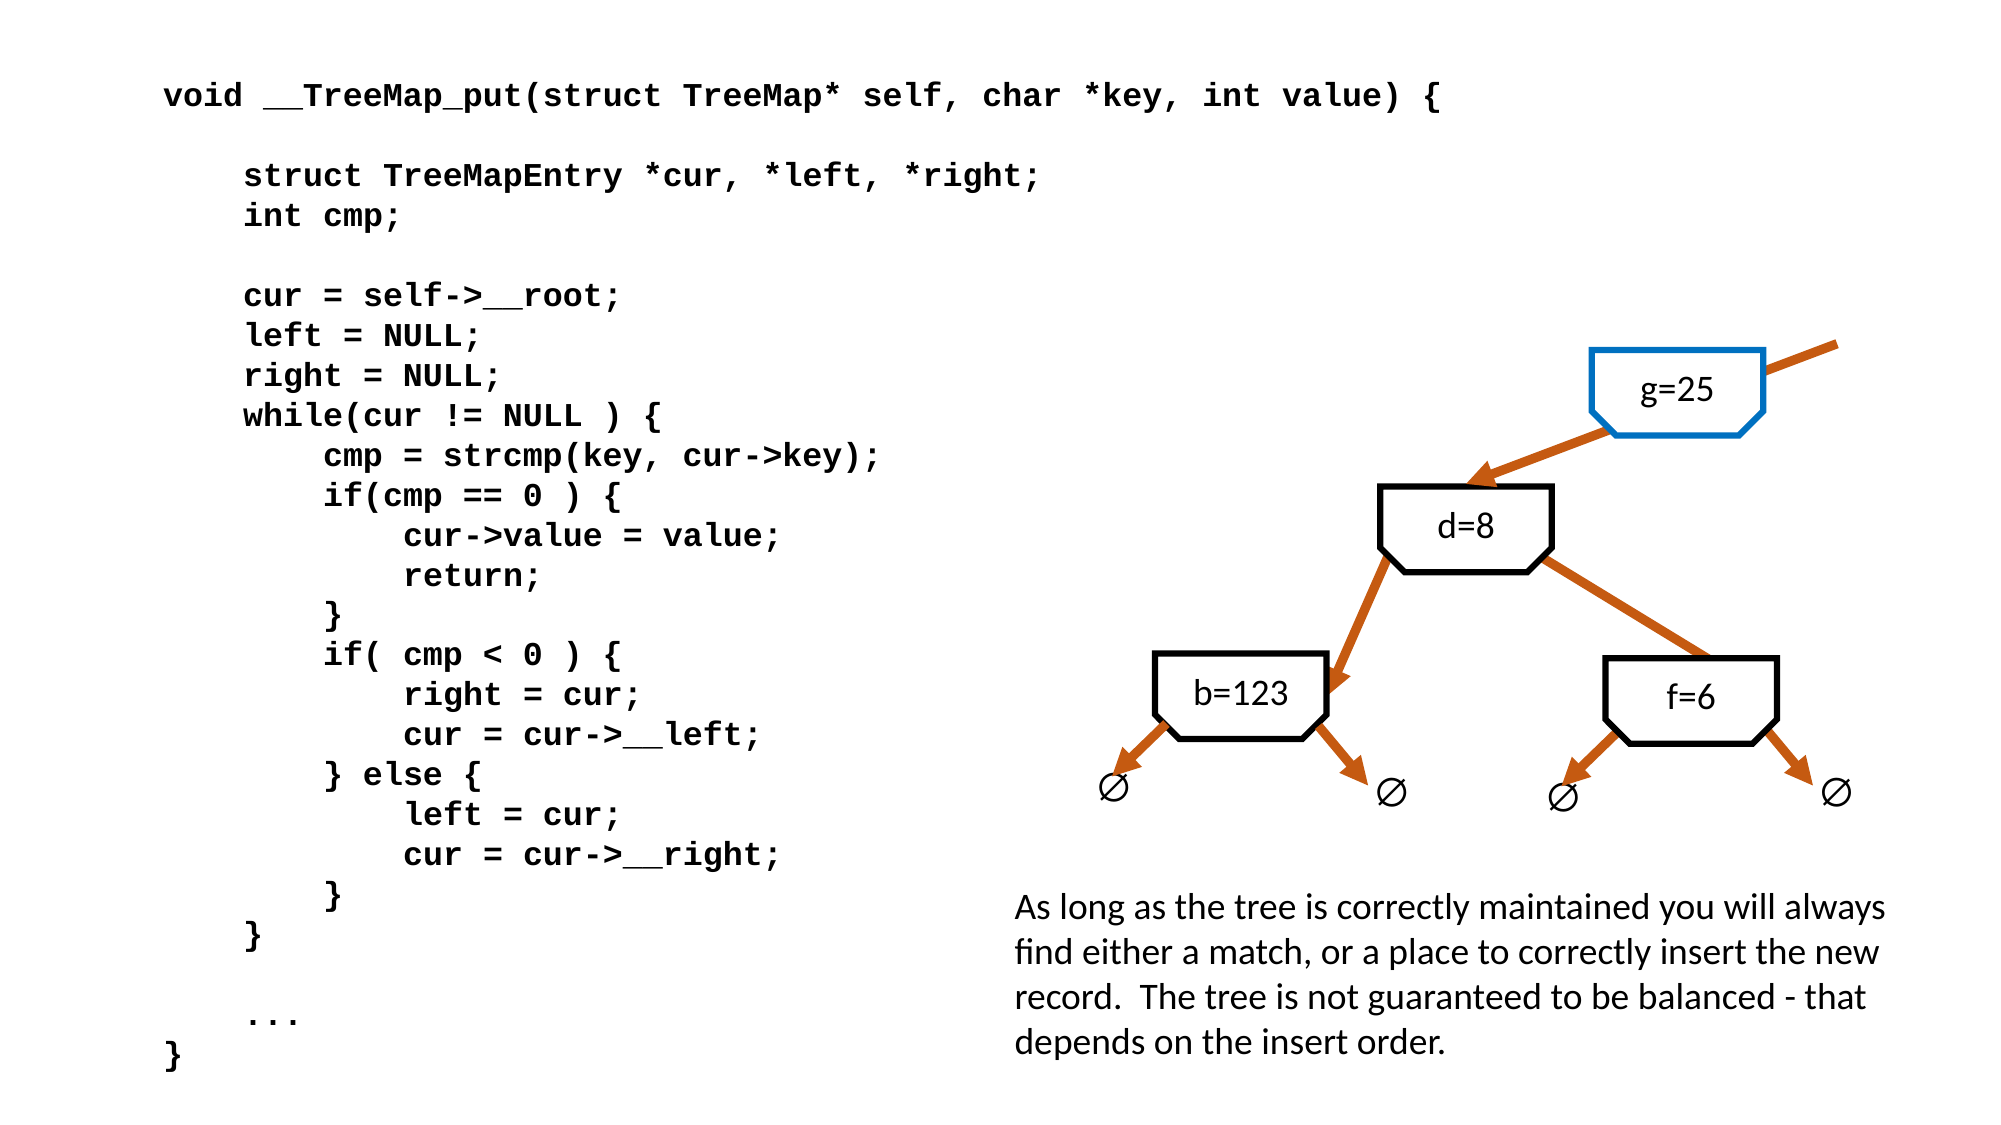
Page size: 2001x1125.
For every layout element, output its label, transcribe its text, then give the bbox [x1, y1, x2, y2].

text_box void __TreeMap_put(struct TreeMap* self, char *key, int value) { struct TreeMapEntry *cur, *left, *right; int cmp; cur = self->__root; left = NULL; right = NULL; while(cur != NULL ) { cmp = strcmp(key, cur->key); if(cmp == 0 ) { cur->value = value; return; } if( cmp < 0 ) { right = cur; cur = cur->__left; } else { left = cur; cur = cur->__right; } } ... } [148, 66, 1592, 1079]
text_box ∅ [1354, 759, 1405, 825]
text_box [1561, 733, 1617, 787]
text_box ∅ [1076, 753, 1127, 819]
text_box As long as the tree is correctly maintained you will always find either a match, or a place to correctly insert the new record. The tree is not guaranteed to be balanced - that depends on the insert order. [999, 874, 1910, 1070]
text_box ∅ [1798, 759, 1850, 825]
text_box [1466, 343, 1838, 484]
text_box ∅ [1525, 763, 1577, 829]
text_box f=6 [1604, 657, 1779, 745]
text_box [1111, 723, 1167, 777]
text_box d=8 [1379, 485, 1553, 574]
text_box b=123 [1154, 652, 1328, 741]
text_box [1318, 725, 1369, 786]
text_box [1763, 725, 1813, 786]
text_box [1540, 556, 1692, 659]
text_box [1240, 556, 1388, 654]
